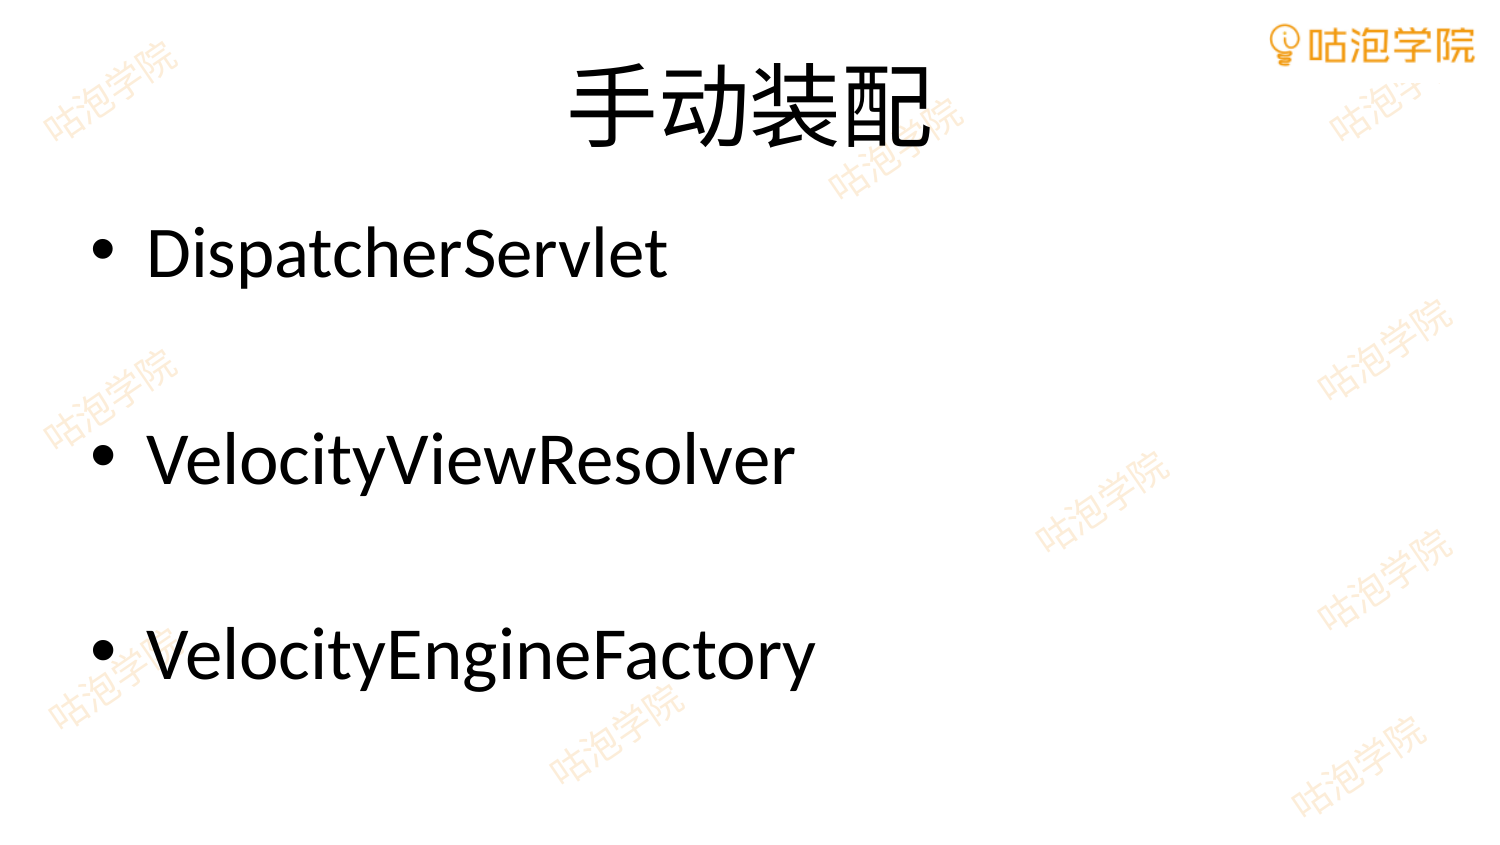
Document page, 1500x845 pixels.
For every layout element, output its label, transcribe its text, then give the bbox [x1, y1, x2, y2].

title 手动装配 [75, 33, 1425, 175]
list DispatcherServlet VelocityViewResolver VelocityEngineFactory [75, 196, 1425, 754]
picture [1269, 11, 1477, 83]
